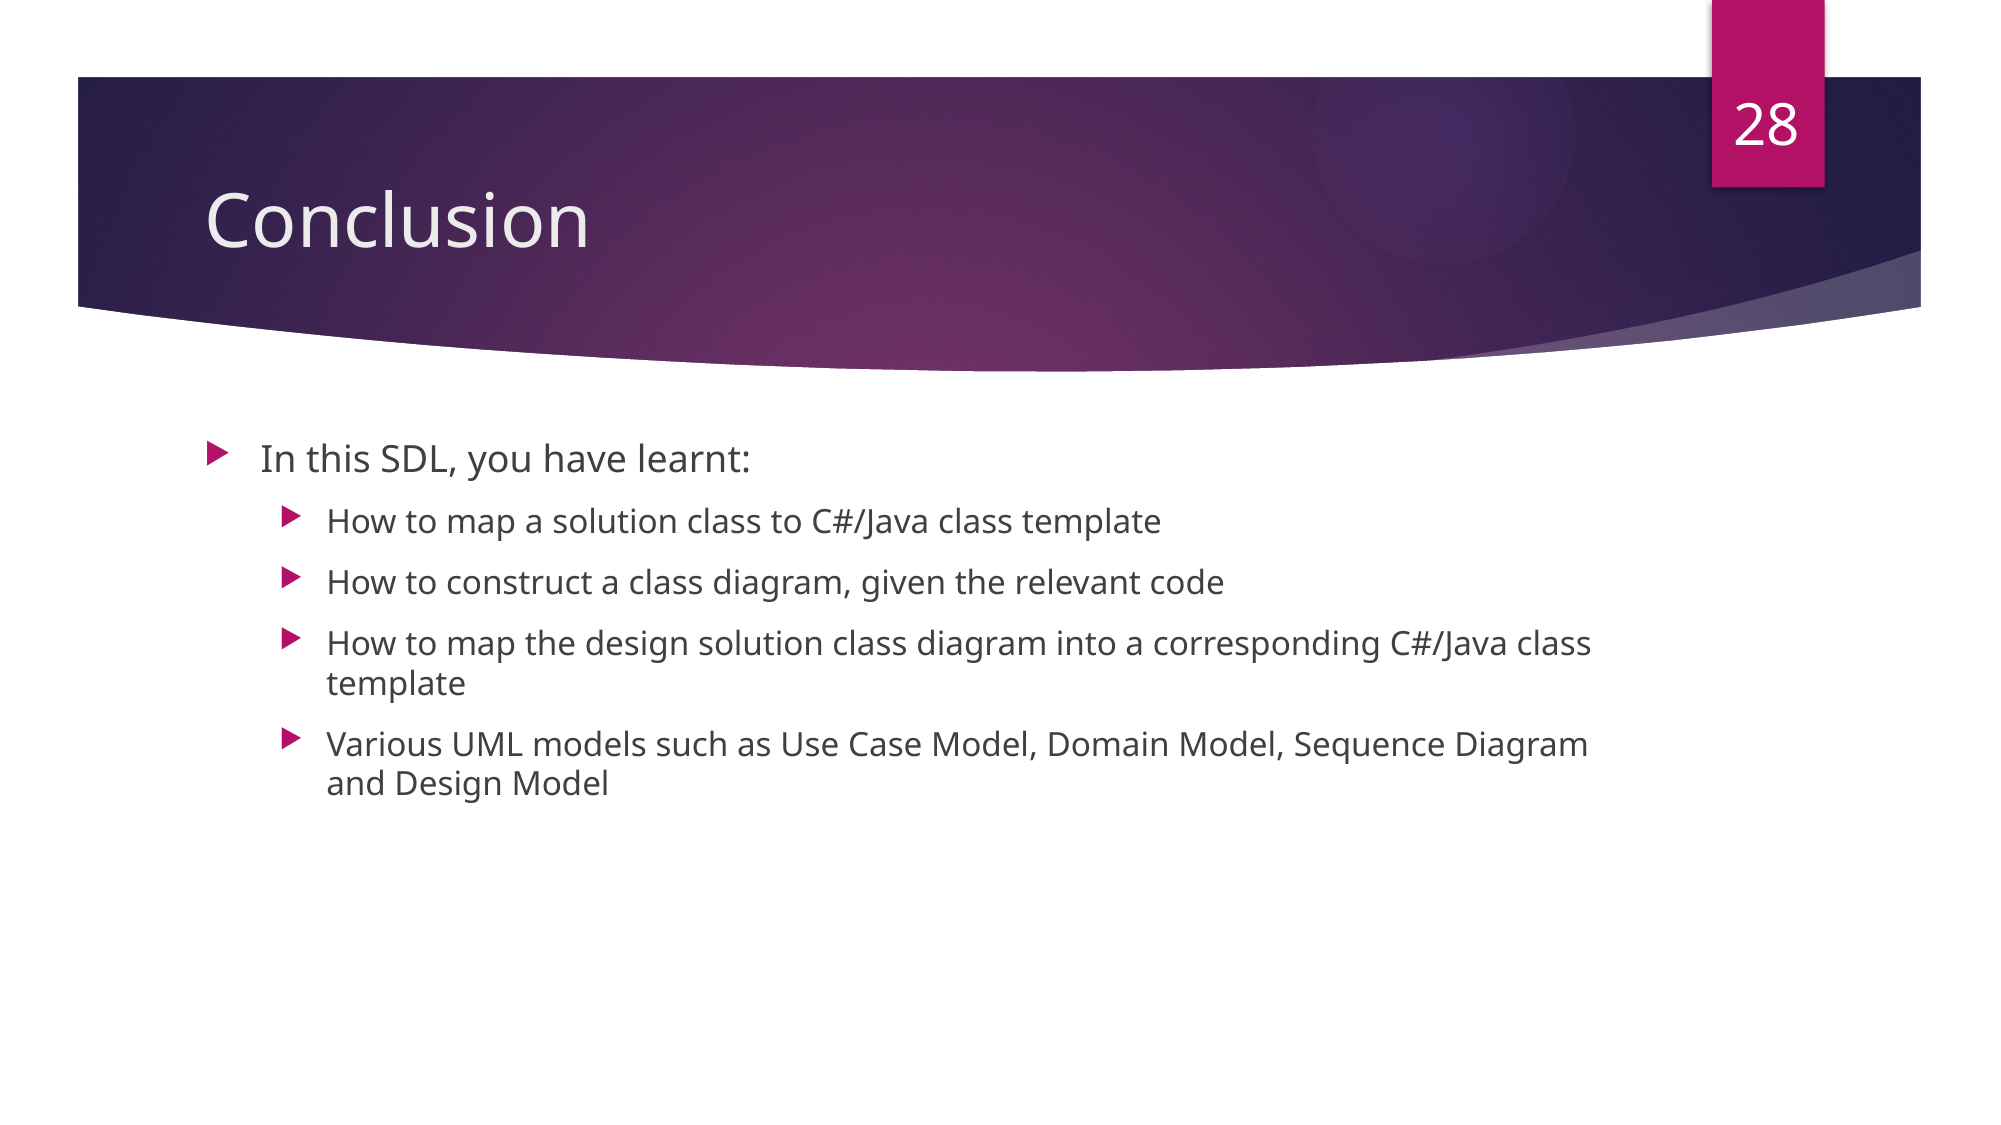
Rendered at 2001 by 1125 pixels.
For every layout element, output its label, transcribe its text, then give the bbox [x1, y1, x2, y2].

slide_number 28 [1698, 48, 1836, 175]
title Conclusion [189, 159, 1627, 276]
list In this SDL, you have learnt: How to map a solution class to C#/Java class template How to construct a class diagram, given the relevant code How to map the design solution class diagram into a corresponding C#/Java class template Various UML models such as Use Case Model, Domain Model, Sequence Diagram and Design Model [189, 427, 1638, 988]
